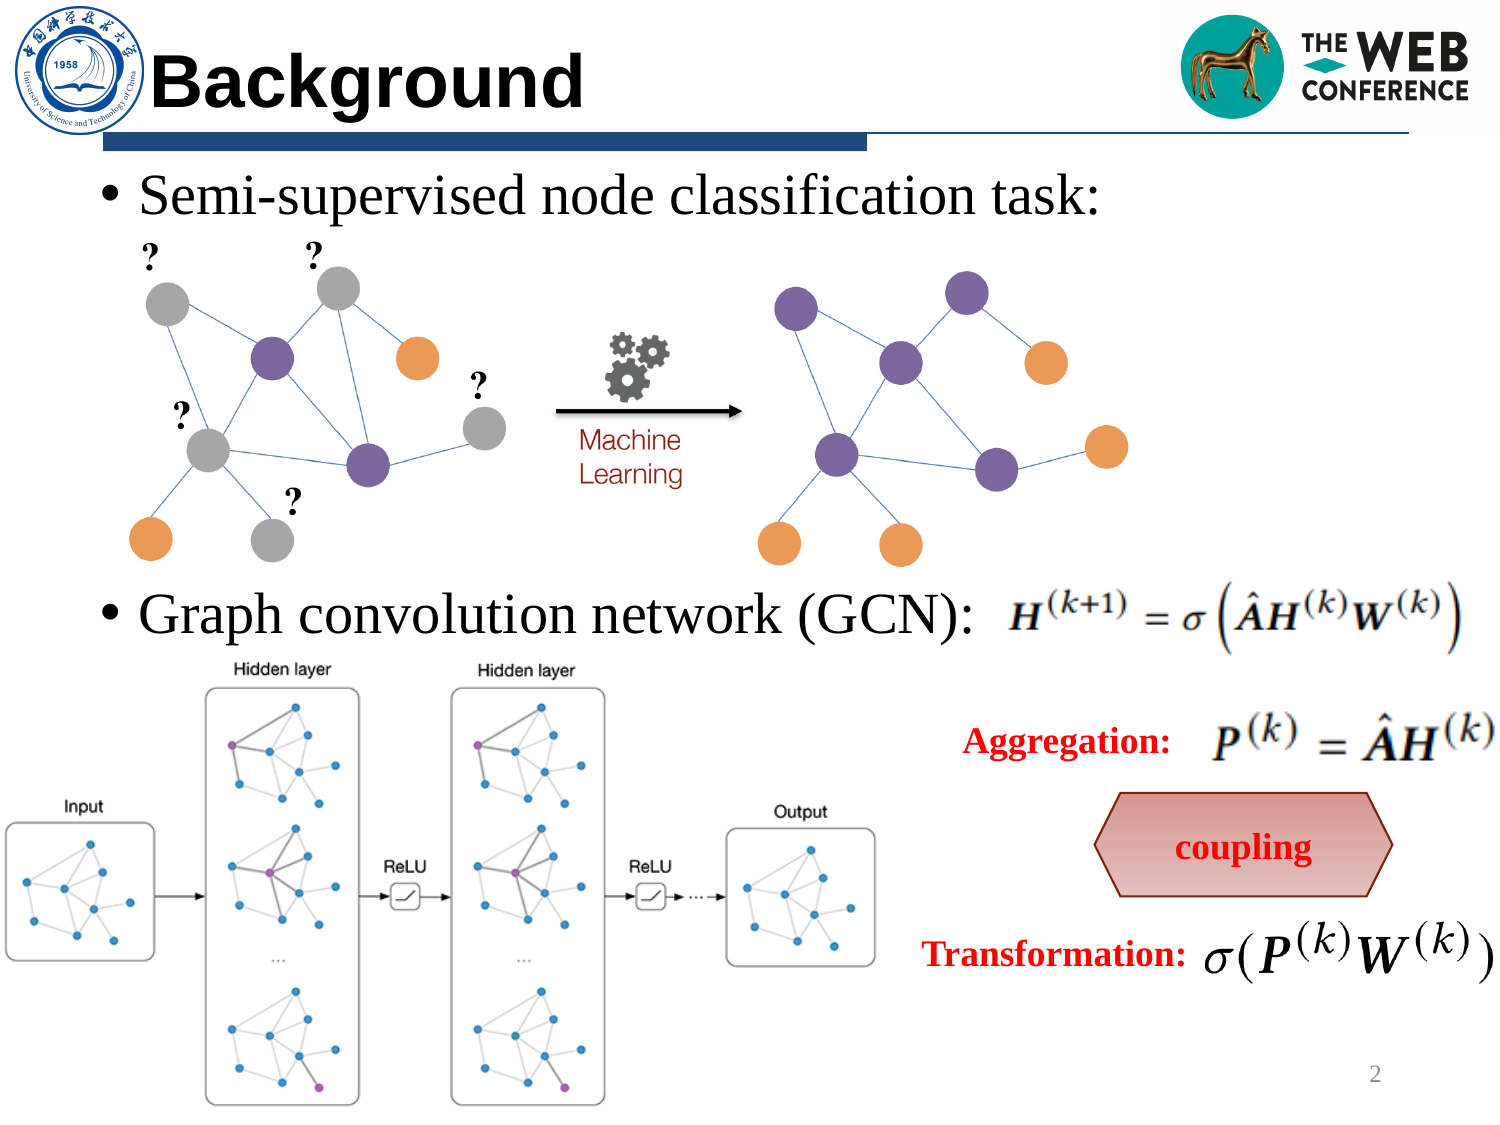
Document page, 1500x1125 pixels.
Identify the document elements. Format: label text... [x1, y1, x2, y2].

picture [120, 232, 1465, 671]
picture [1162, 0, 1500, 135]
list Semi-supervised node classification task: Graph convolution network (GCN): [85, 156, 1380, 1043]
text_box coupling [1093, 791, 1394, 898]
slide_number 2 [1059, 1042, 1397, 1103]
picture [15, 6, 144, 135]
picture [3, 654, 878, 1108]
text_box Transformation: [906, 922, 1198, 982]
title Background [134, 15, 1428, 150]
picture [1198, 708, 1497, 778]
text_box Aggregation: [947, 708, 1197, 769]
picture [1198, 915, 1497, 990]
